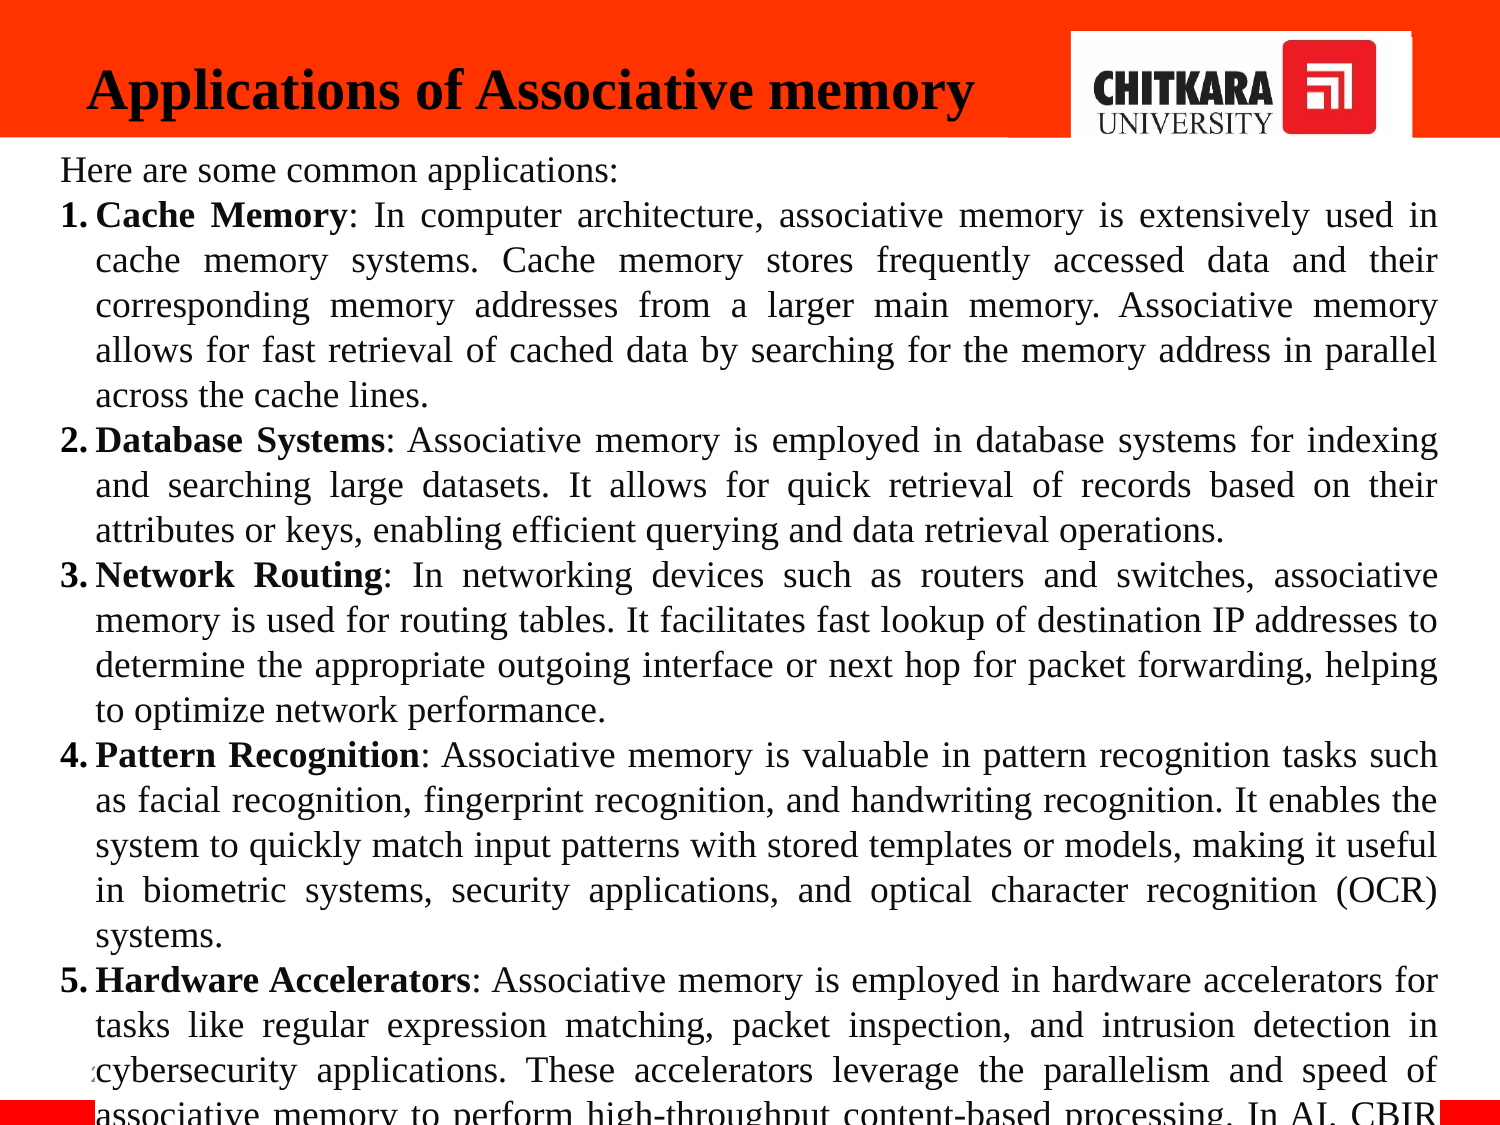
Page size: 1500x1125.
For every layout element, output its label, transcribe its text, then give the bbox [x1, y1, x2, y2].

title Applications of Associative memory [0, 0, 1063, 138]
picture [1074, 37, 1391, 137]
text_box Here are some common applications: Cache Memory: In computer architecture, associative memory is extensively used in cache memory systems. Cache memory stores frequently accessed data and their corresponding memory addresses from a larger main memory. Associative memory allows for fast retrieval of cached data by searching for the memory address in parallel across the cache lines. Database Systems: Associative memory is employed in database systems for indexing and searching large datasets. It allows for quick retrieval of records based on their attributes or keys, enabling efficient querying and data retrieval operations. Network Routing: In networking devices such as routers and switches, associative memory is used for routing tables. It facilitates fast lookup of destination IP addresses to determine the appropriate outgoing interface or next hop for packet forwarding, helping to optimize network performance. Pattern Recognition: Associative memory is valuable in pattern recognition tasks such as facial recognition, fingerprint recognition, and handwriting recognition. It enables the system to quickly match input patterns with stored templates or models, making it useful in biometric systems, security applications, and optical character recognition (OCR) systems. Hardware Accelerators: Associative memory is employed in hardware accelerators for tasks like regular expression matching, packet inspection, and intrusion detection in cybersecurity applications. These accelerators leverage the parallelism and speed of associative memory to perform high-throughput content-based processing. In AI, CBIR etc. [45, 137, 1455, 1125]
